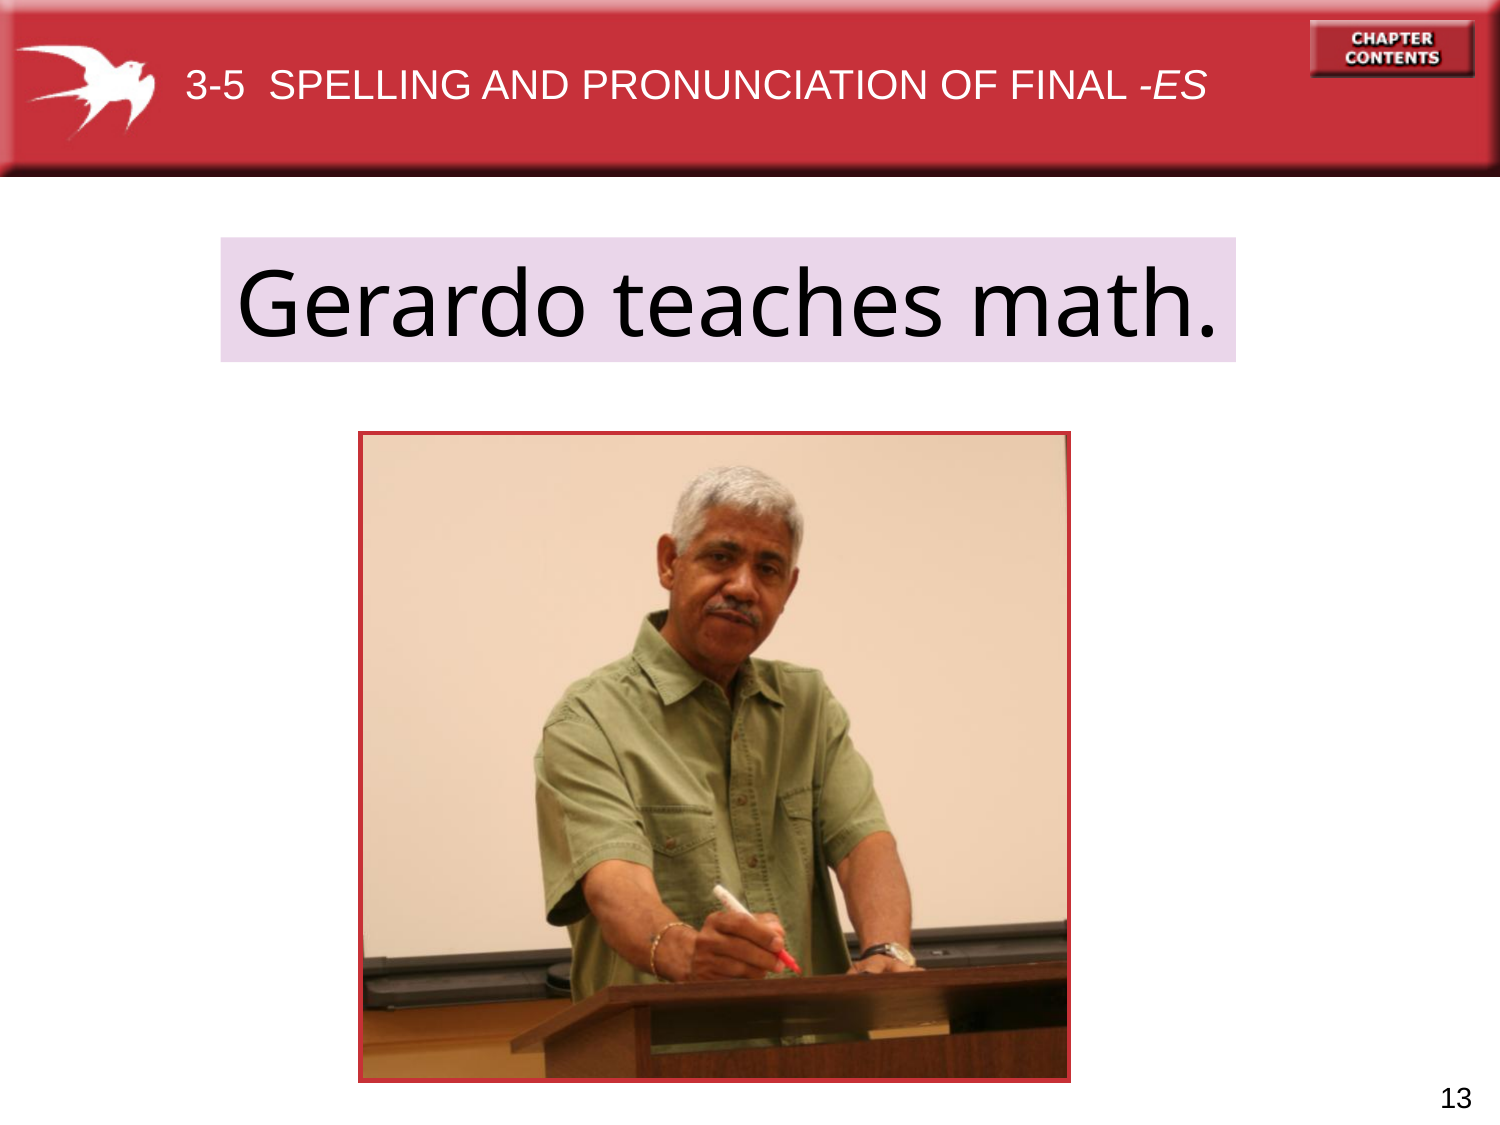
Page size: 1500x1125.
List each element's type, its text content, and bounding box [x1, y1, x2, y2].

picture [362, 435, 1067, 1079]
text_box Gerardo teaches math. [220, 237, 1236, 363]
slide_number 13 [1137, 1071, 1488, 1125]
text_box 3-5 SPELLING AND PRONUNCIATION OF FINAL -ES [170, 50, 1343, 115]
picture [0, 0, 1500, 177]
